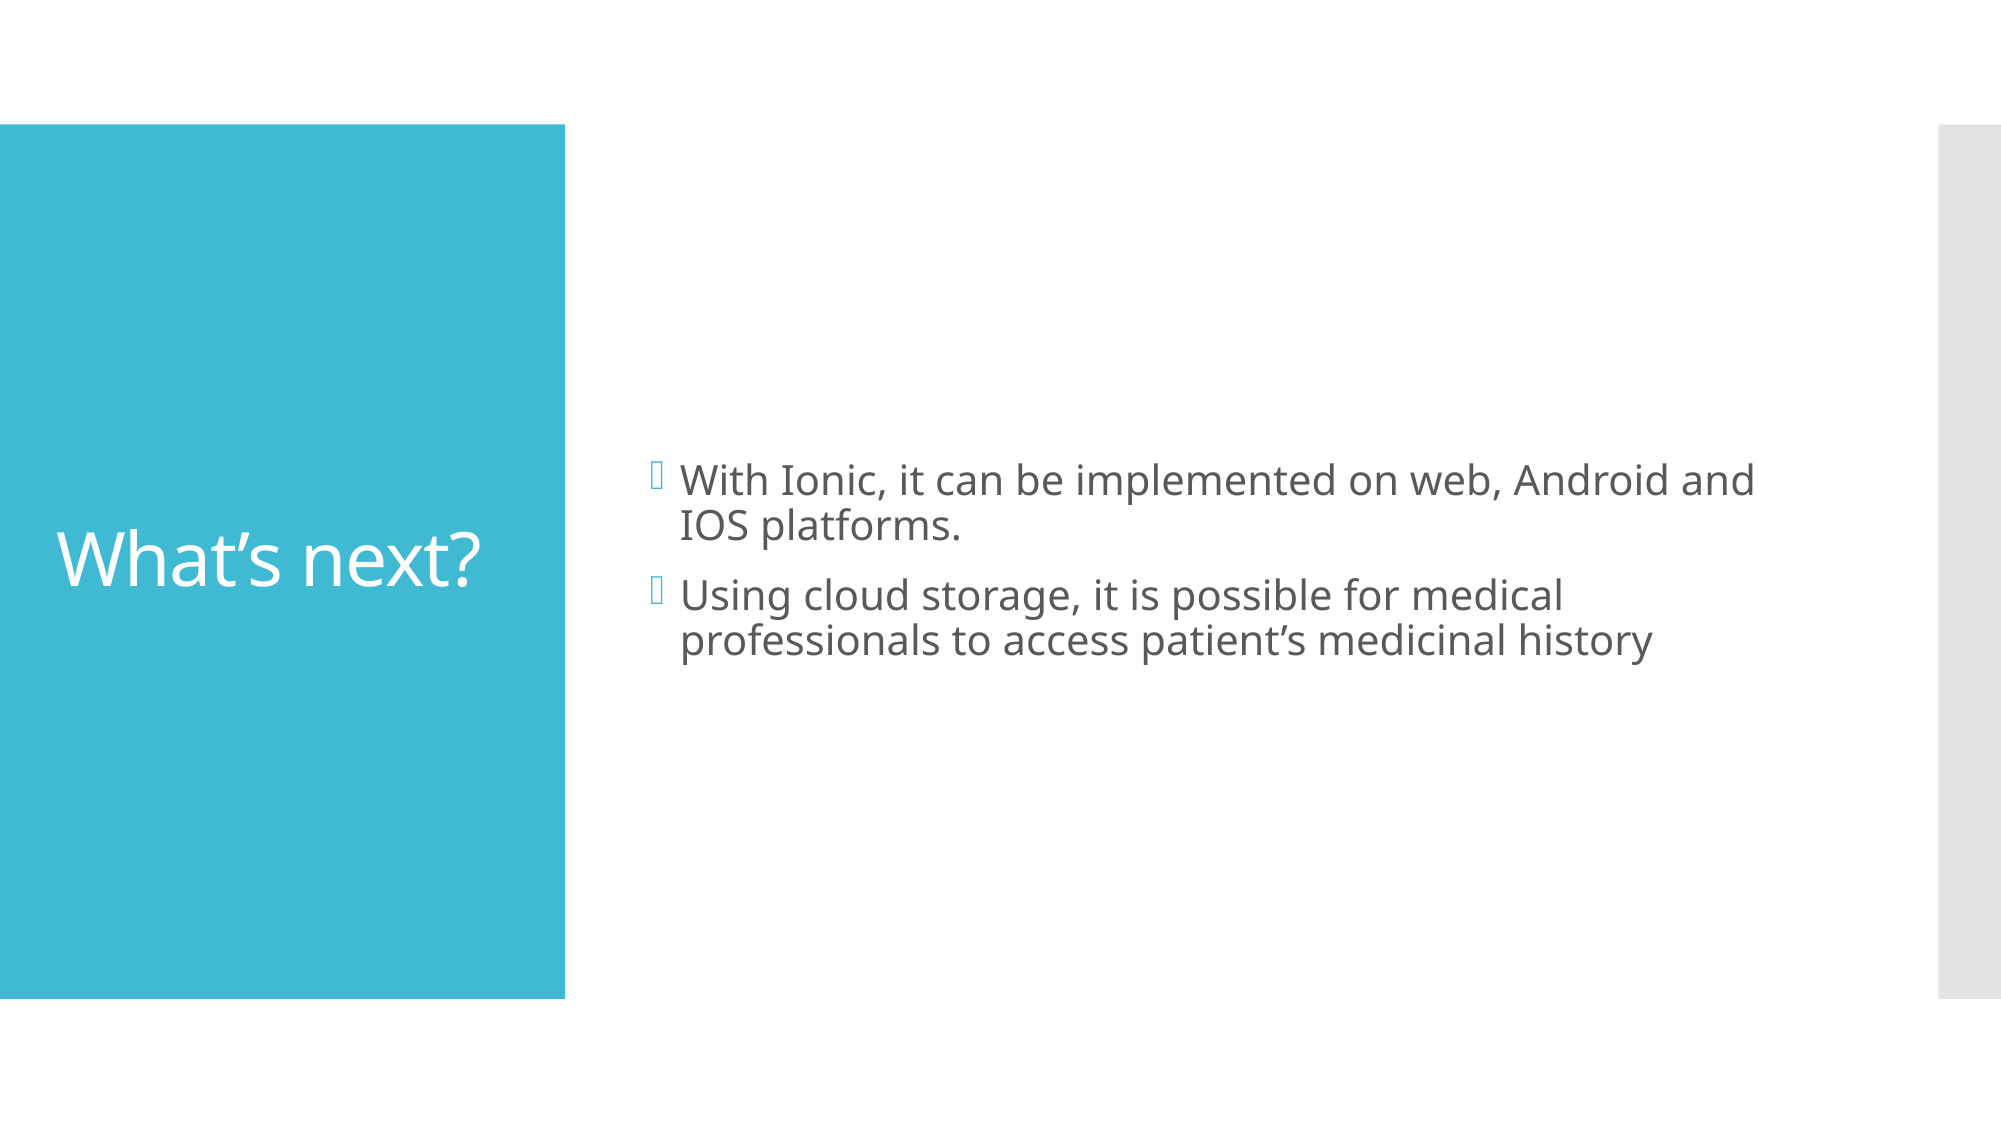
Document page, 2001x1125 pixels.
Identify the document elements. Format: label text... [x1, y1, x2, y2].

title What’s next? [41, 184, 525, 940]
list With Ionic, it can be implemented on web, Android and IOS platforms. Using cloud storage, it is possible for medical professionals to access patient’s medicinal history [634, 141, 1835, 982]
